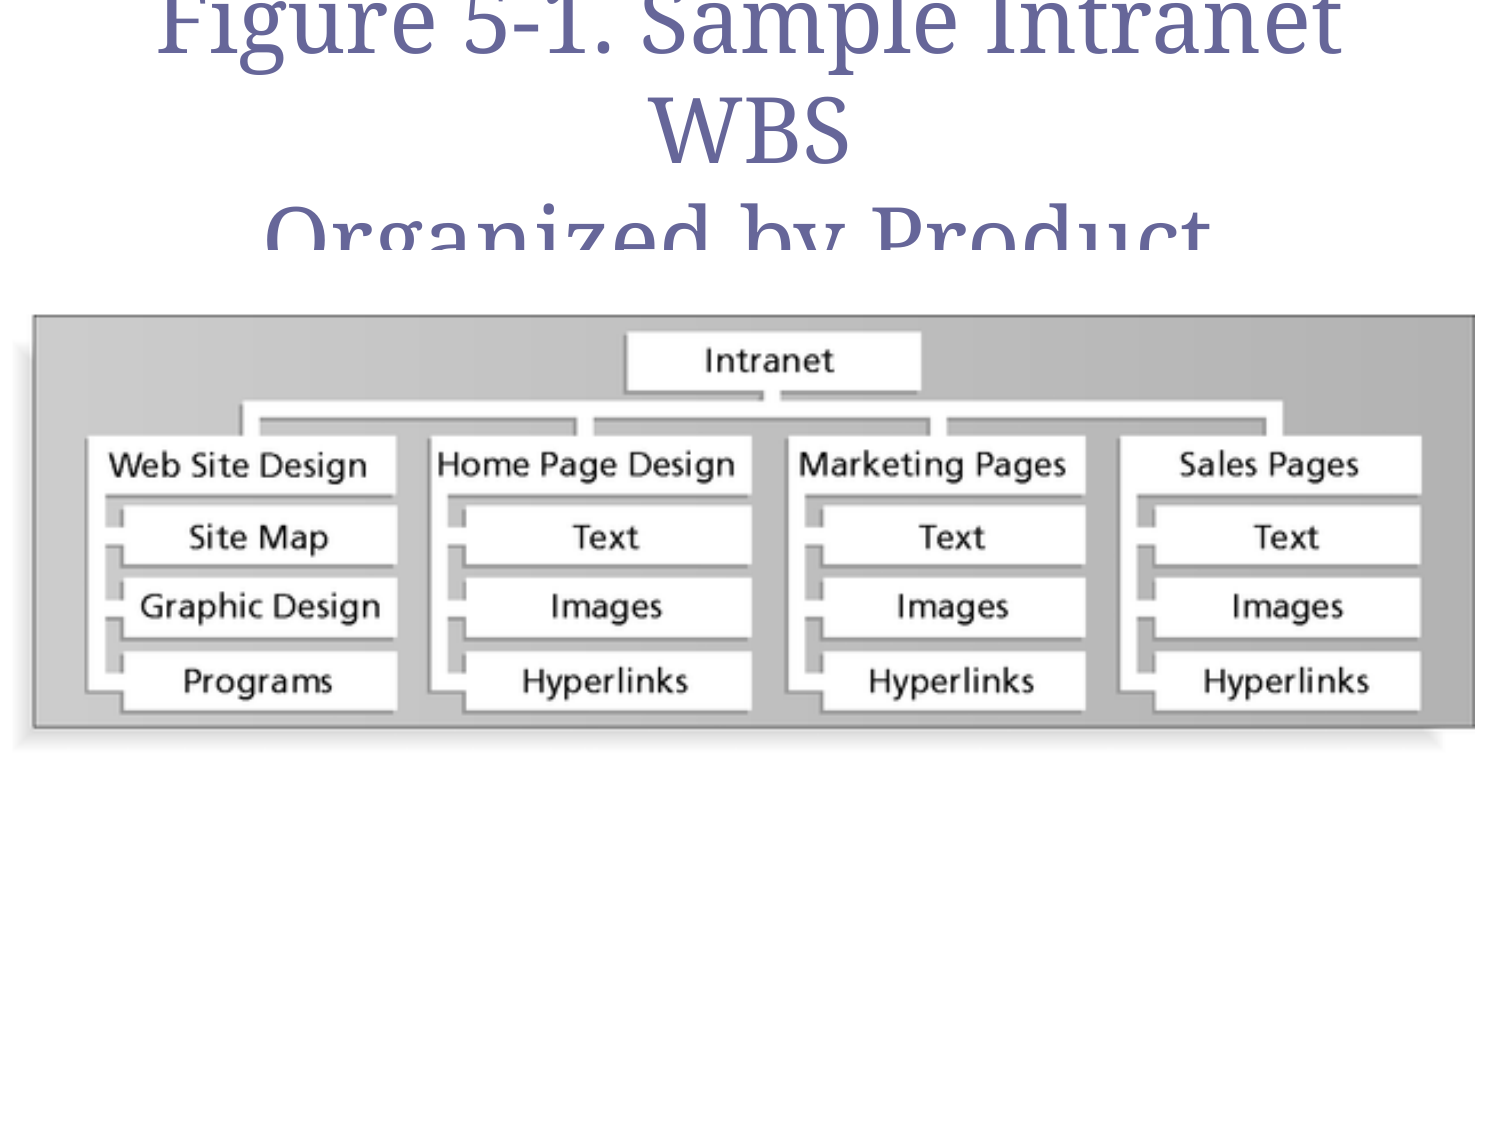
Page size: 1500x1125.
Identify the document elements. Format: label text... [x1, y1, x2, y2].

title Figure 5-1. Sample Intranet WBS Organized by Product [112, 29, 1388, 226]
picture [12, 250, 1476, 776]
